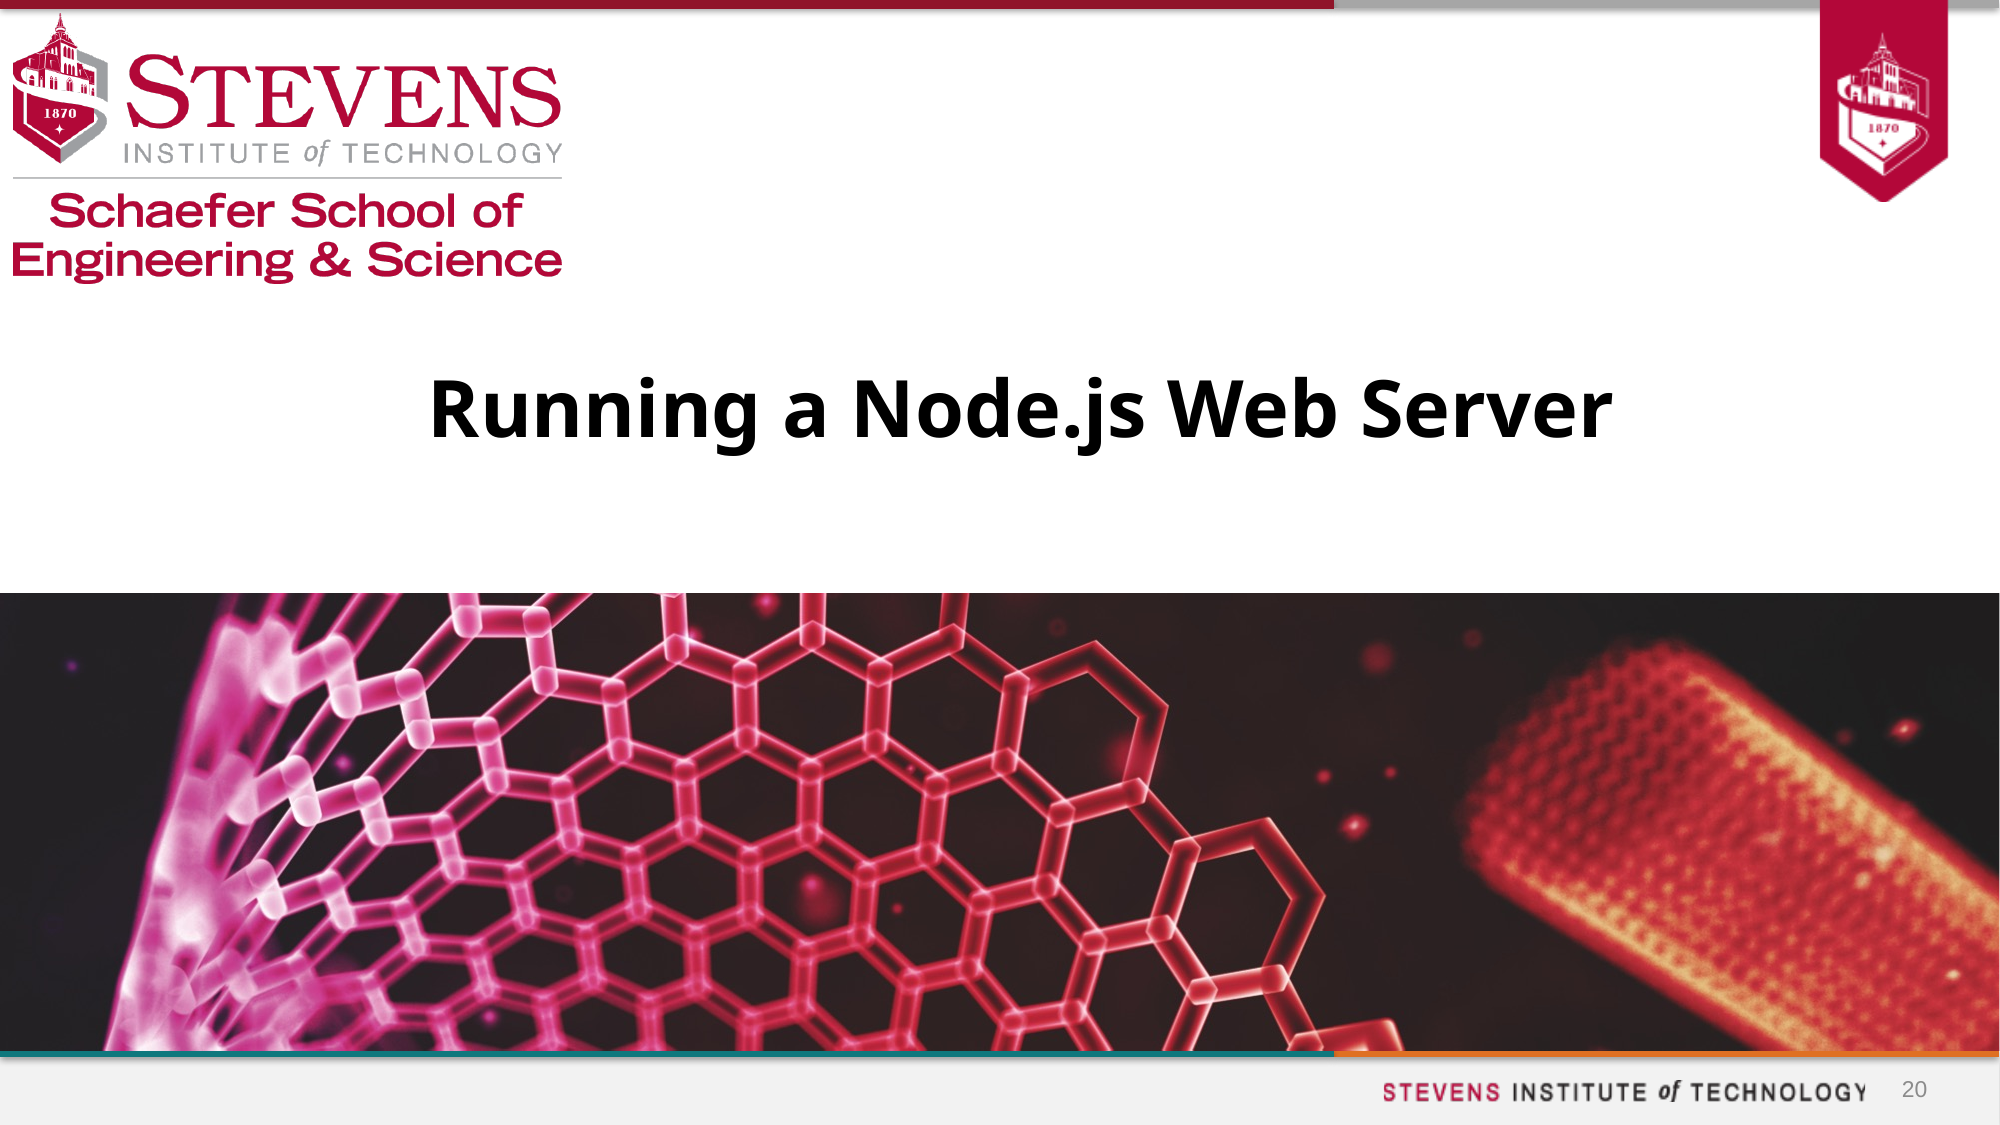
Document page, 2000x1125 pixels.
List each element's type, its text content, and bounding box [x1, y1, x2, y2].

picture [13, 13, 562, 284]
list Running a Node.js Web Server [76, 350, 1967, 532]
slide_number 20 [1862, 1063, 1967, 1118]
picture [0, 593, 2000, 1052]
